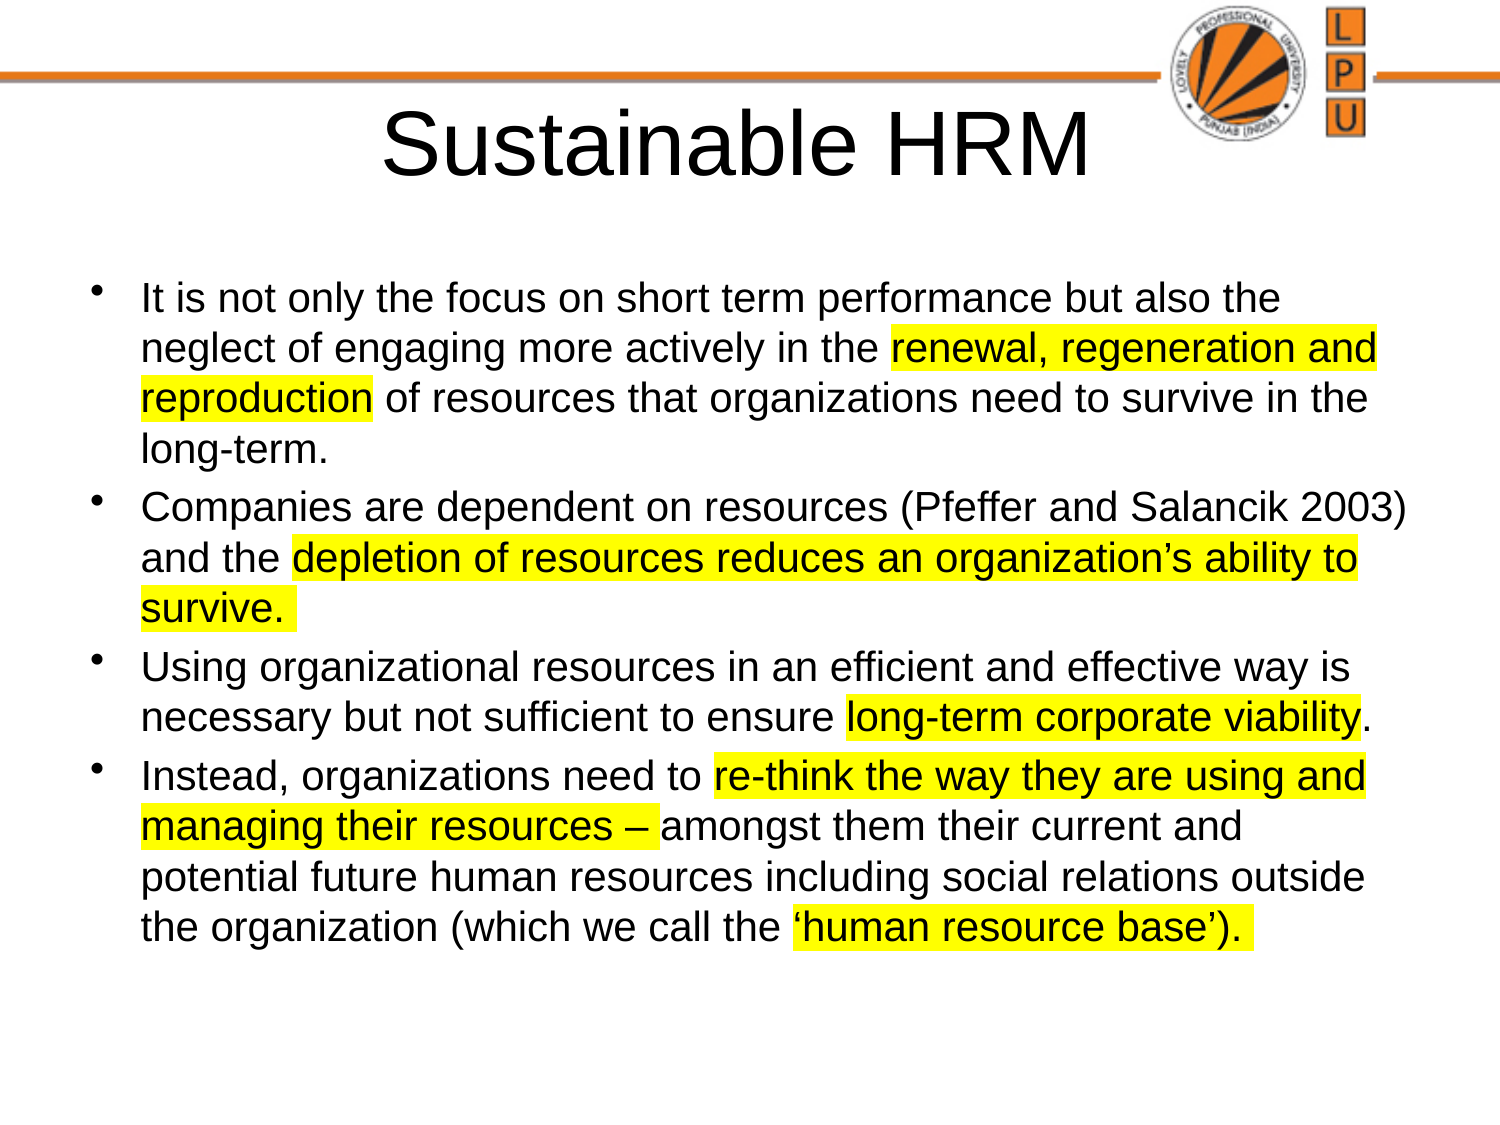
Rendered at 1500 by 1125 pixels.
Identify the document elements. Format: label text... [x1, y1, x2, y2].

list It is not only the focus on short term performance but also the neglect of engaging more actively in the renewal, regeneration and reproduction of resources that organizations need to survive in the long-term. Companies are dependent on resources (Pfeffer and Salancik 2003) and the depletion of resources reduces an organization’s ability to survive. Using organizational resources in an efficient and effective way is necessary but not sufficient to ensure long-term corporate viability. Instead, organizations need to re-think the way they are using and managing their resources – amongst them their current and potential future human resources including social relations outside the organization (which we call the ‘human resource base’). [74, 262, 1426, 1006]
title Sustainable HRM [74, 44, 1426, 233]
picture [0, 0, 1500, 1125]
